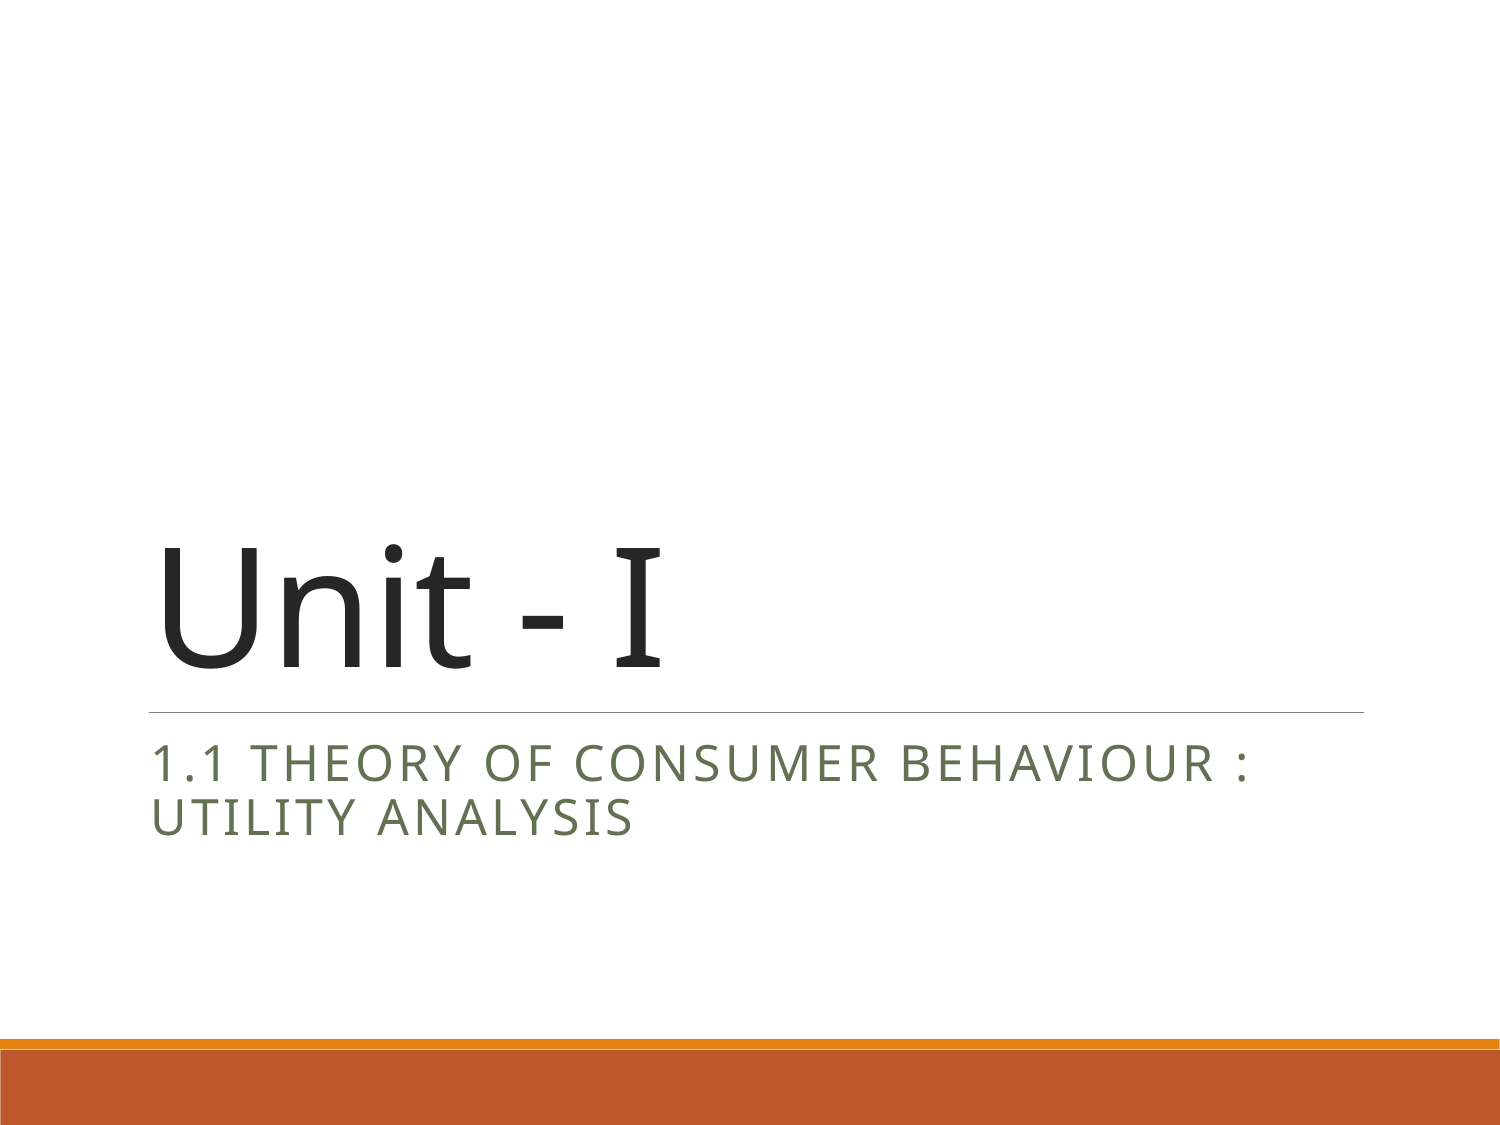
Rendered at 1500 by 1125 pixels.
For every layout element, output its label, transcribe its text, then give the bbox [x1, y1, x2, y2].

subtitle 1.1 Theory of consumer behaviour : Utility Analysis [135, 730, 1373, 919]
title Unit - I [135, 124, 1373, 710]
